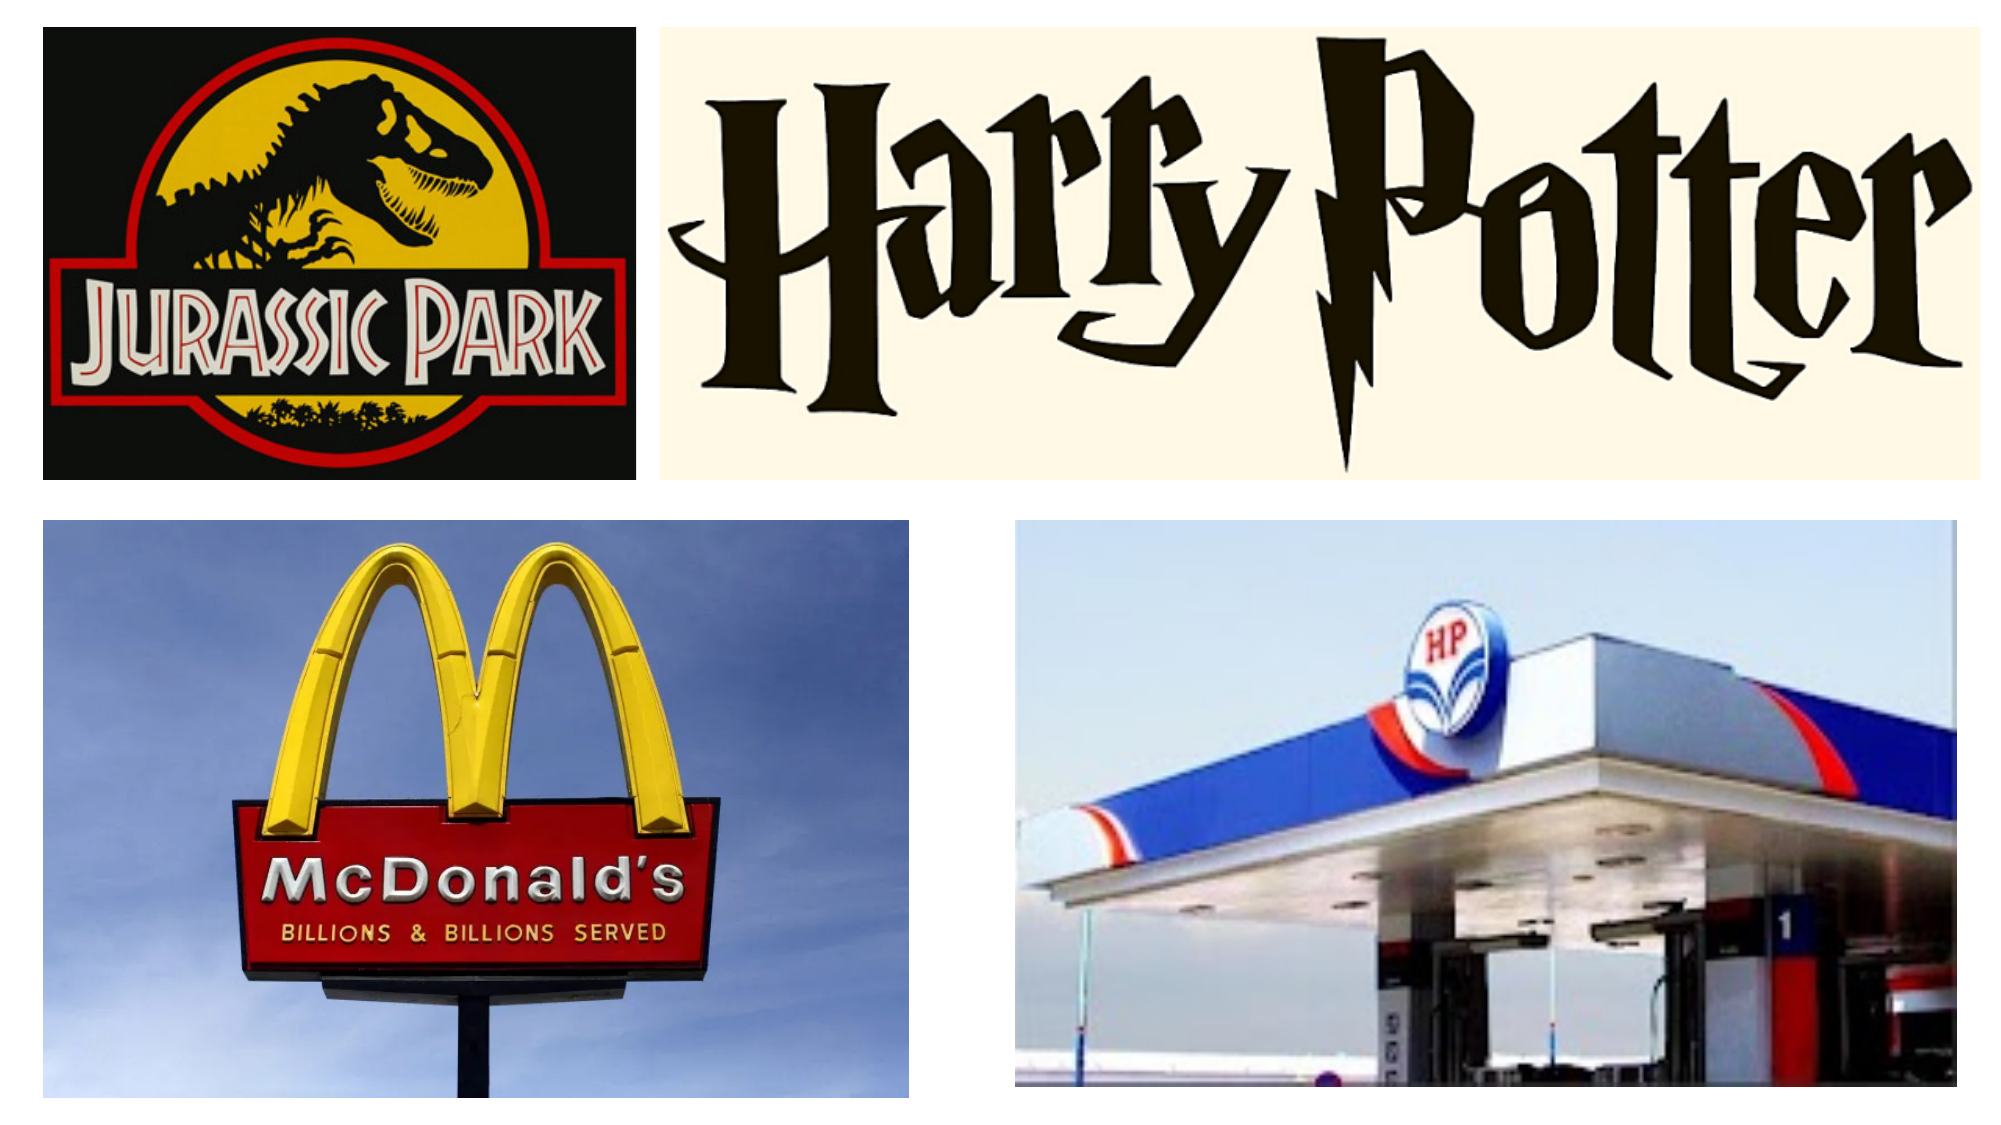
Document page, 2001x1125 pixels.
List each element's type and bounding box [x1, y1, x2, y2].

picture [42, 520, 909, 1098]
picture [659, 27, 1981, 480]
list [42, 27, 636, 480]
picture [1015, 520, 1957, 1087]
